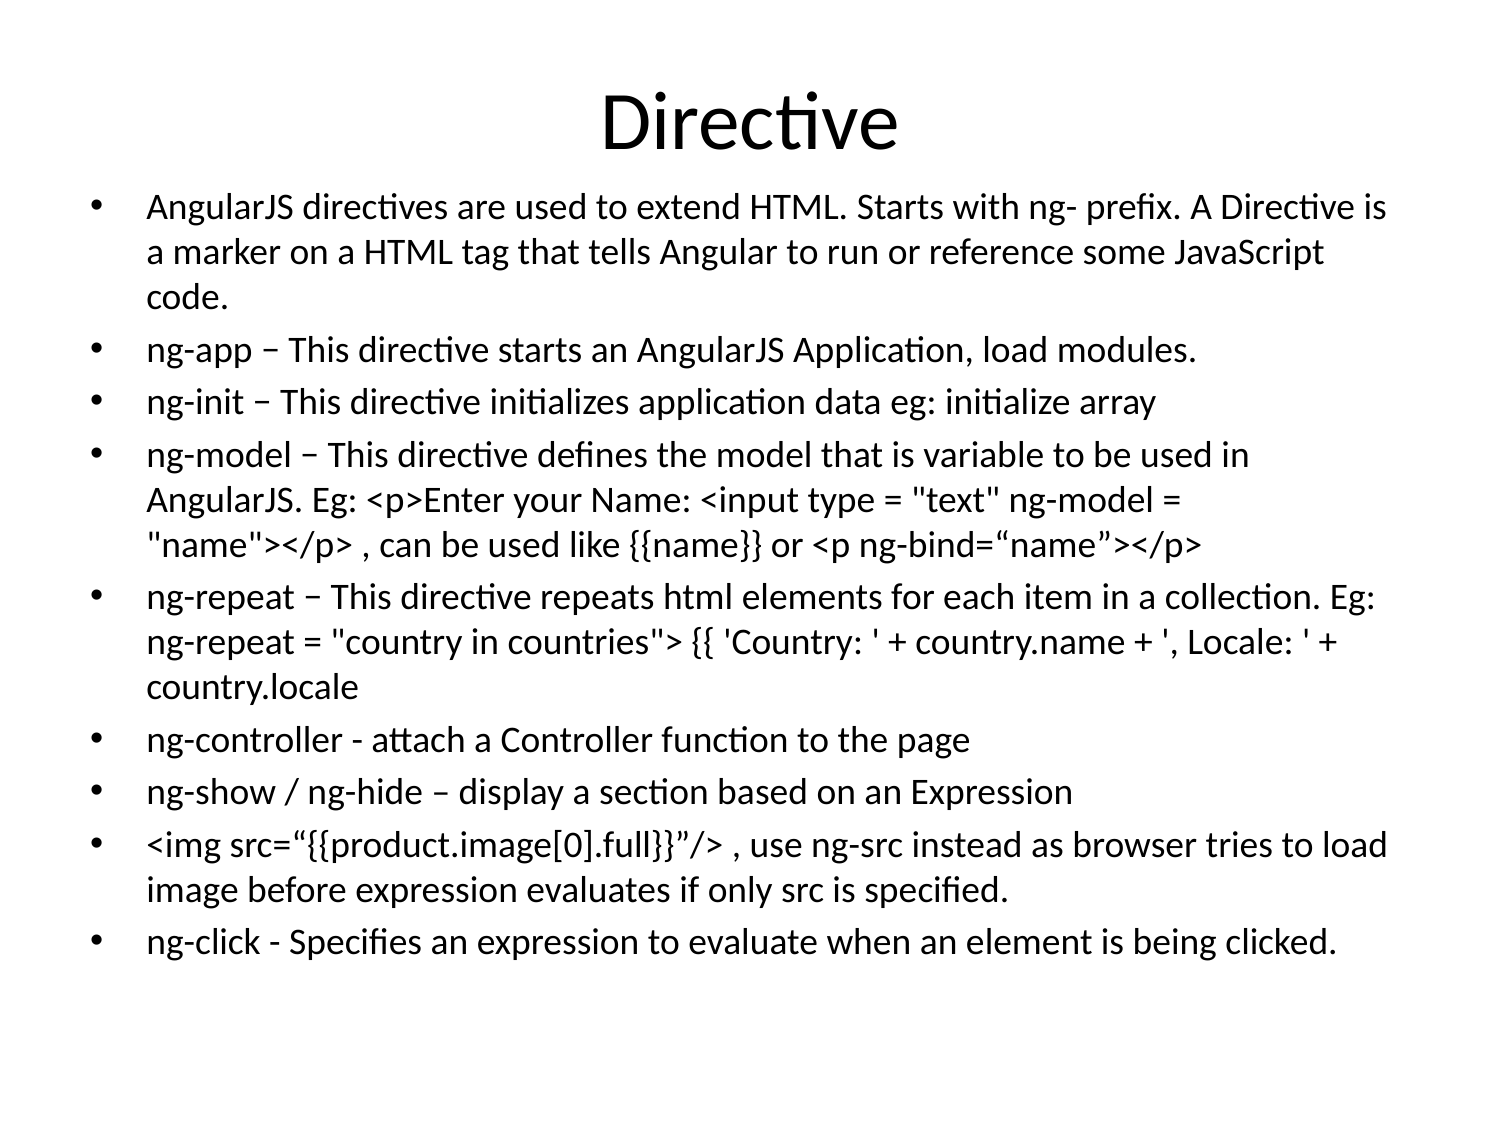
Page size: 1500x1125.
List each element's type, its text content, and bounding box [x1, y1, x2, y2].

list AngularJS directives are used to extend HTML. Starts with ng- prefix. A Directive is a marker on a HTML tag that tells Angular to run or reference some JavaScript code. ng-app − This directive starts an AngularJS Application, load modules. ng-init − This directive initializes application data eg: initialize array ng-model − This directive defines the model that is variable to be used in AngularJS. Eg: <p>Enter your Name: <input type = "text" ng-model = "name"></p> , can be used like {{name}} or <p ng-bind=“name”></p> ng-repeat − This directive repeats html elements for each item in a collection. Eg: ng-repeat = "country in countries"> {{ 'Country: ' + country.name + ', Locale: ' + country.locale ng-controller - attach a Controller function to the page ng-show / ng-hide – display a section based on an Expression <img src=“{{product.image[0].full}}”/> , use ng-src instead as browser tries to load image before expression evaluates if only src is specified. ng-click - Specifies an expression to evaluate when an element is being clicked. [75, 174, 1425, 1005]
title Directive [75, 45, 1425, 174]
